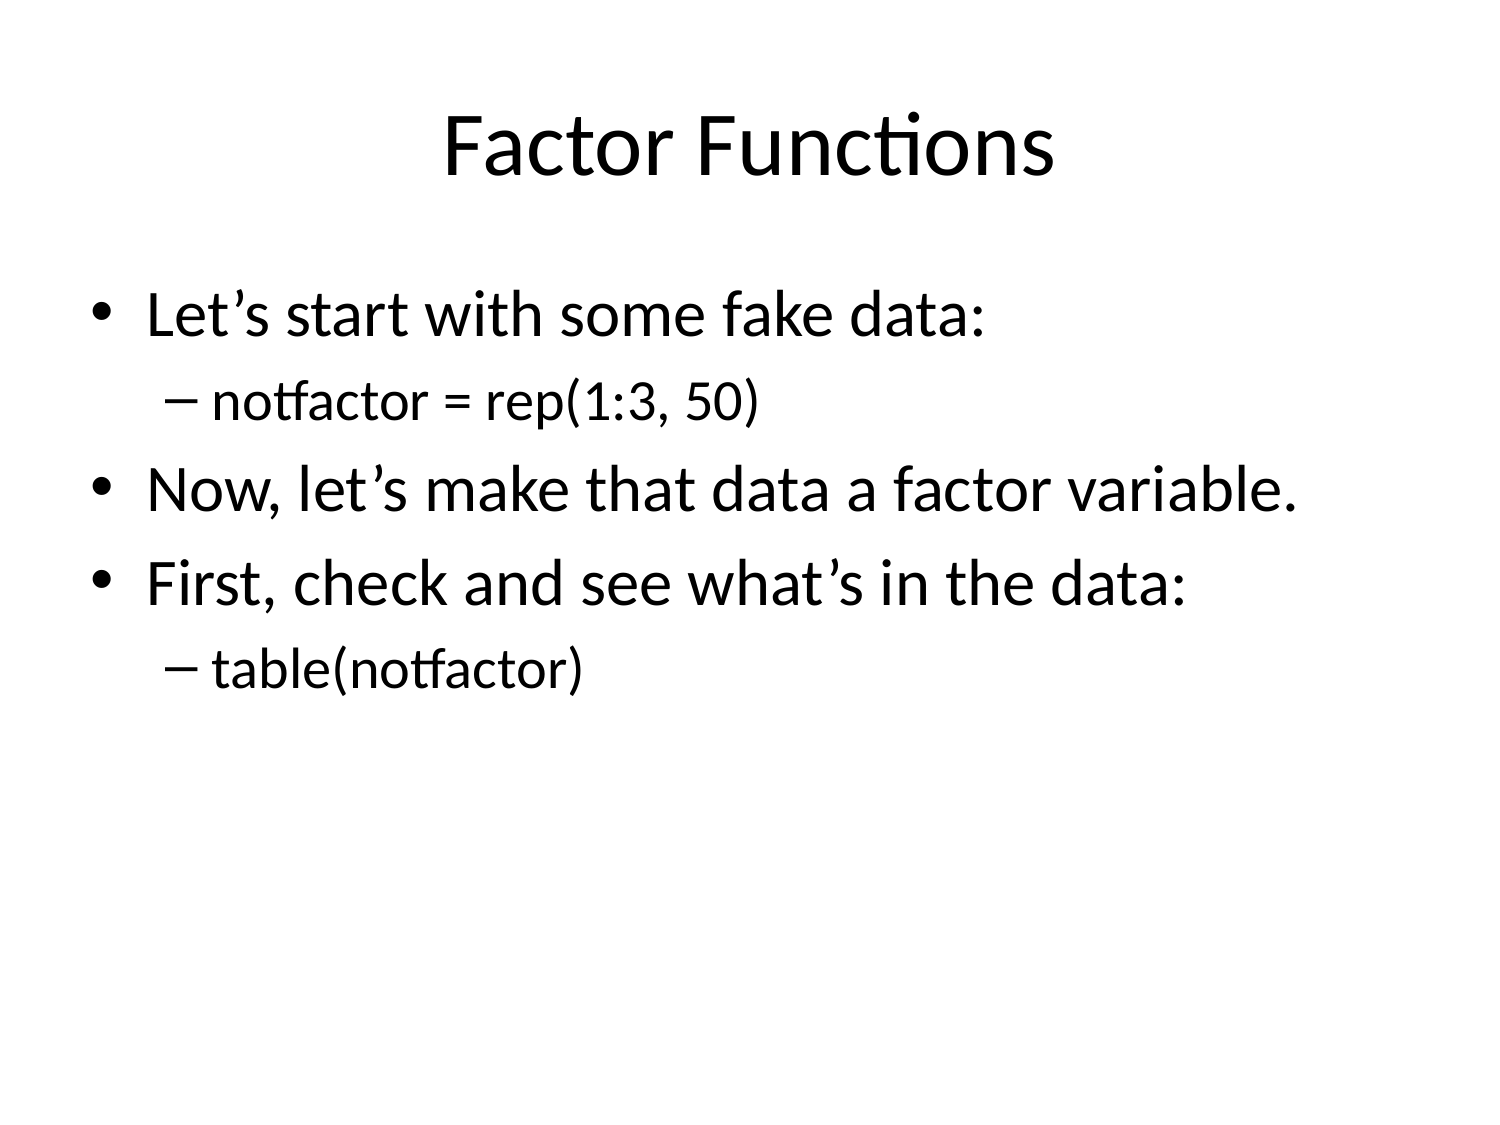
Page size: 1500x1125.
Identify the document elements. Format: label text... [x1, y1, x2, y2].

title Factor Functions [75, 45, 1425, 233]
list Let’s start with some fake data: notfactor = rep(1:3, 50) Now, let’s make that data a factor variable. First, check and see what’s in the data: table(notfactor) [75, 262, 1425, 1005]
